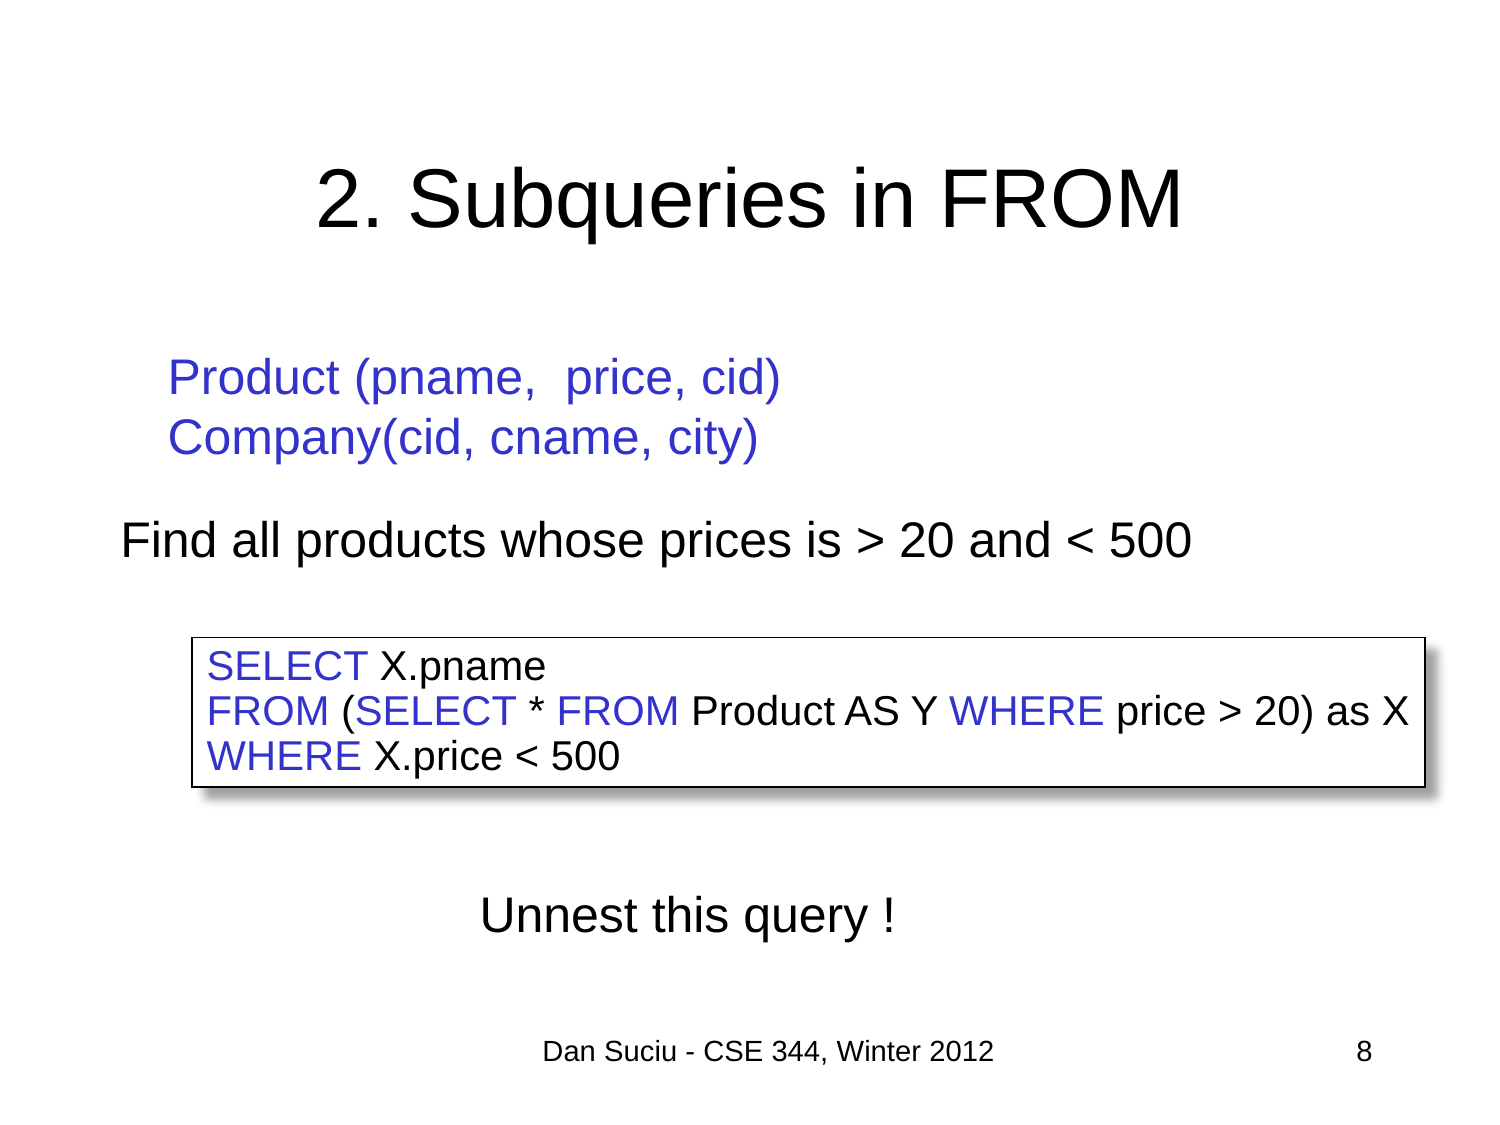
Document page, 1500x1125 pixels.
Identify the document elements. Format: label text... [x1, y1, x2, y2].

text_box SELECT X.pname FROM (SELECT * FROM Product AS Y WHERE price > 20) as X WHERE X.price < 500 [192, 637, 1425, 788]
text_box Find all products whose prices is > 20 and < 500 [105, 499, 1208, 575]
text_box Unnest this query ! [464, 874, 912, 950]
slide_number 8 [1074, 1024, 1388, 1101]
footer Dan Suciu - CSE 344, Winter 2012 [487, 1024, 1051, 1101]
title 2. Subqueries in FROM [112, 99, 1388, 288]
text_box Product (pname, price, cid) Company(cid, cname, city) [153, 337, 798, 473]
